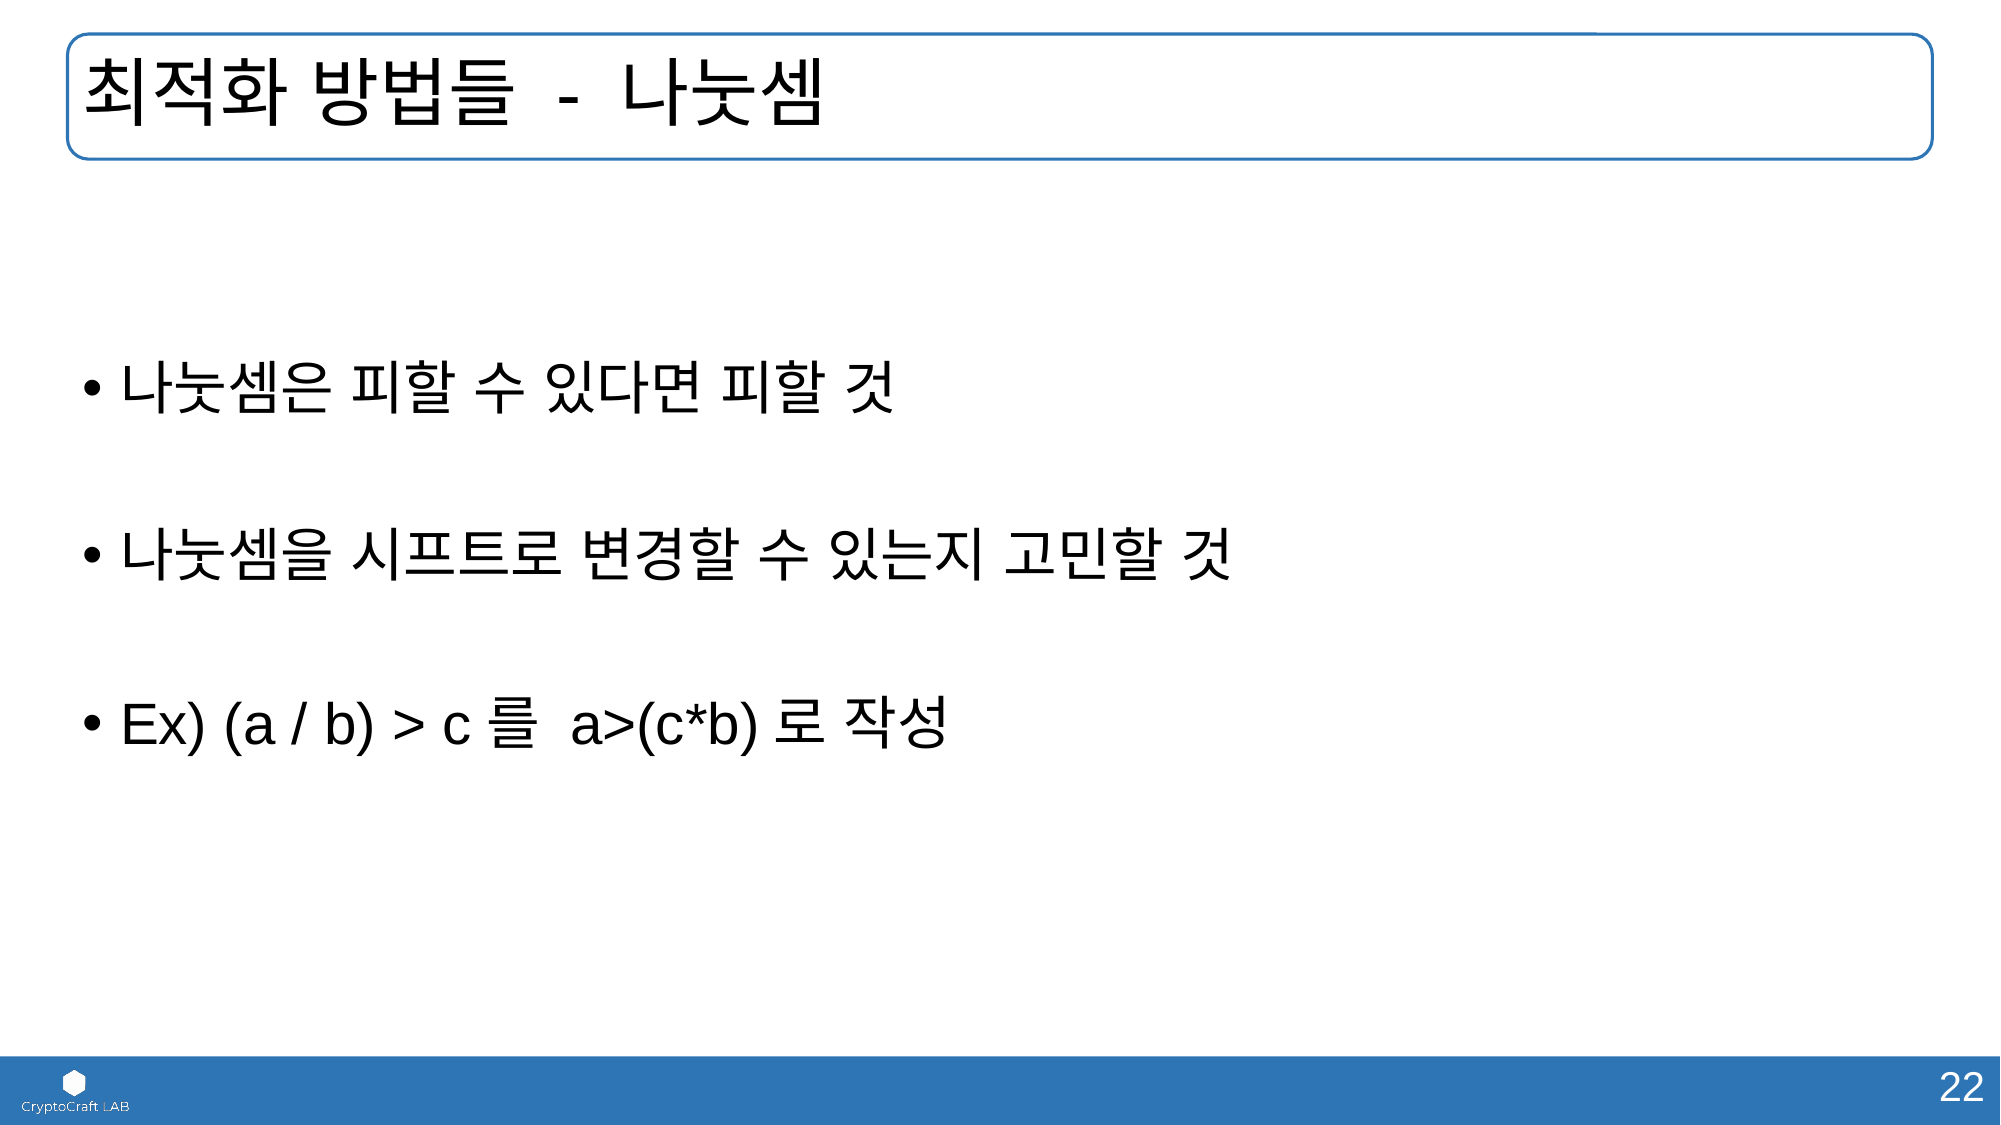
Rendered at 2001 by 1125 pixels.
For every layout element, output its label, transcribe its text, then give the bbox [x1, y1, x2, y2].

title 최적화 방법들 - 나눗셈 [67, 34, 1933, 160]
picture [13, 1061, 138, 1123]
list 나눗셈은 피할 수 있다면 피할 것 나눗셈을 시프트로 변경할 수 있는지 고민할 것 Ex) (a / b) > c를 a>(c*b)로 작성 [67, 351, 1933, 836]
